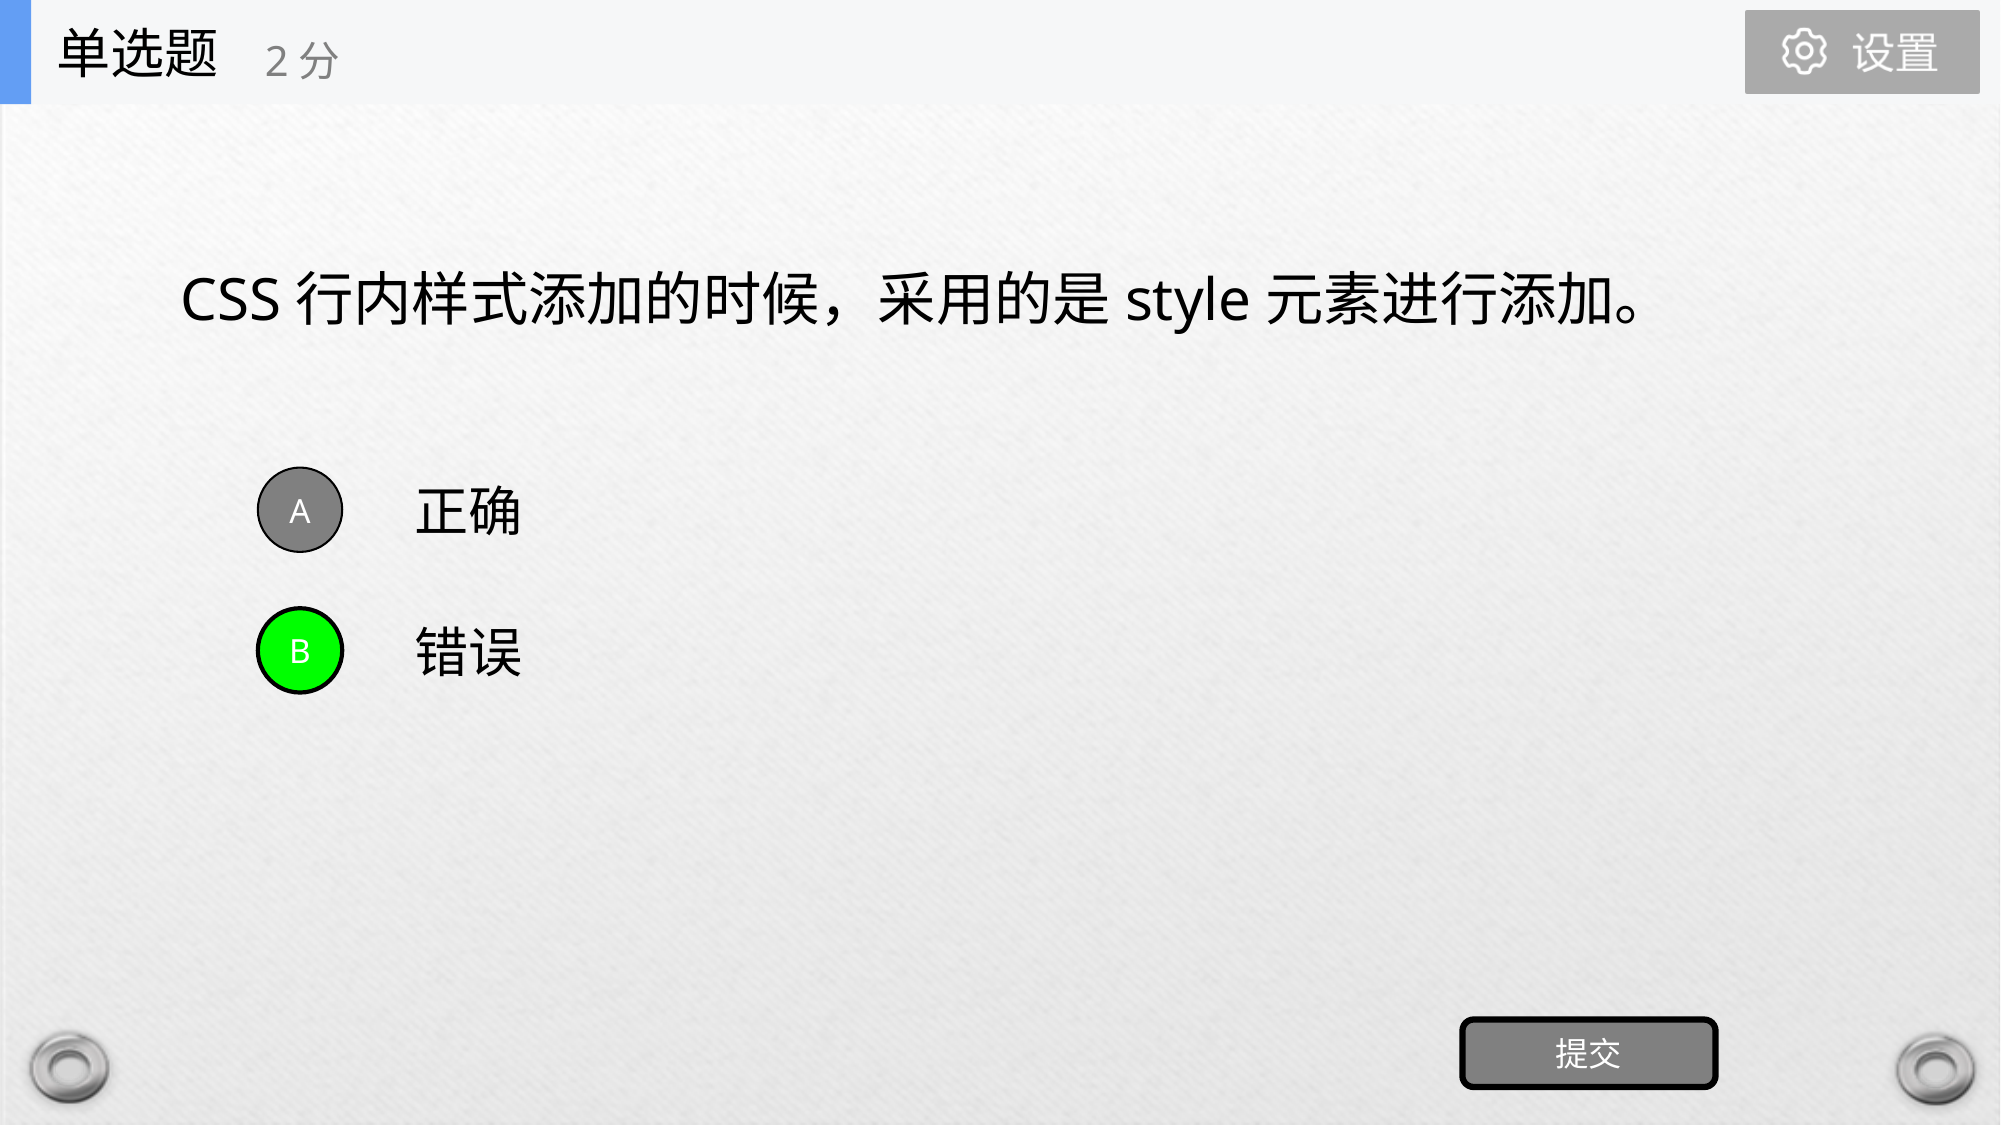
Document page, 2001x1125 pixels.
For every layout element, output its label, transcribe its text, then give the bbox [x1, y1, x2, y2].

text_box CSS行内样式添加的时候，采用的是style元素进行添加。 [165, 121, 1766, 474]
text_box 正确 [399, 456, 1800, 563]
text_box B [256, 607, 344, 694]
picture [1745, 10, 1980, 94]
text_box A [256, 466, 344, 553]
picture [0, 0, 2001, 1125]
text_box 错误 [399, 597, 1800, 703]
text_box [0, 0, 2000, 105]
text_box 提交 [1461, 1018, 1717, 1089]
